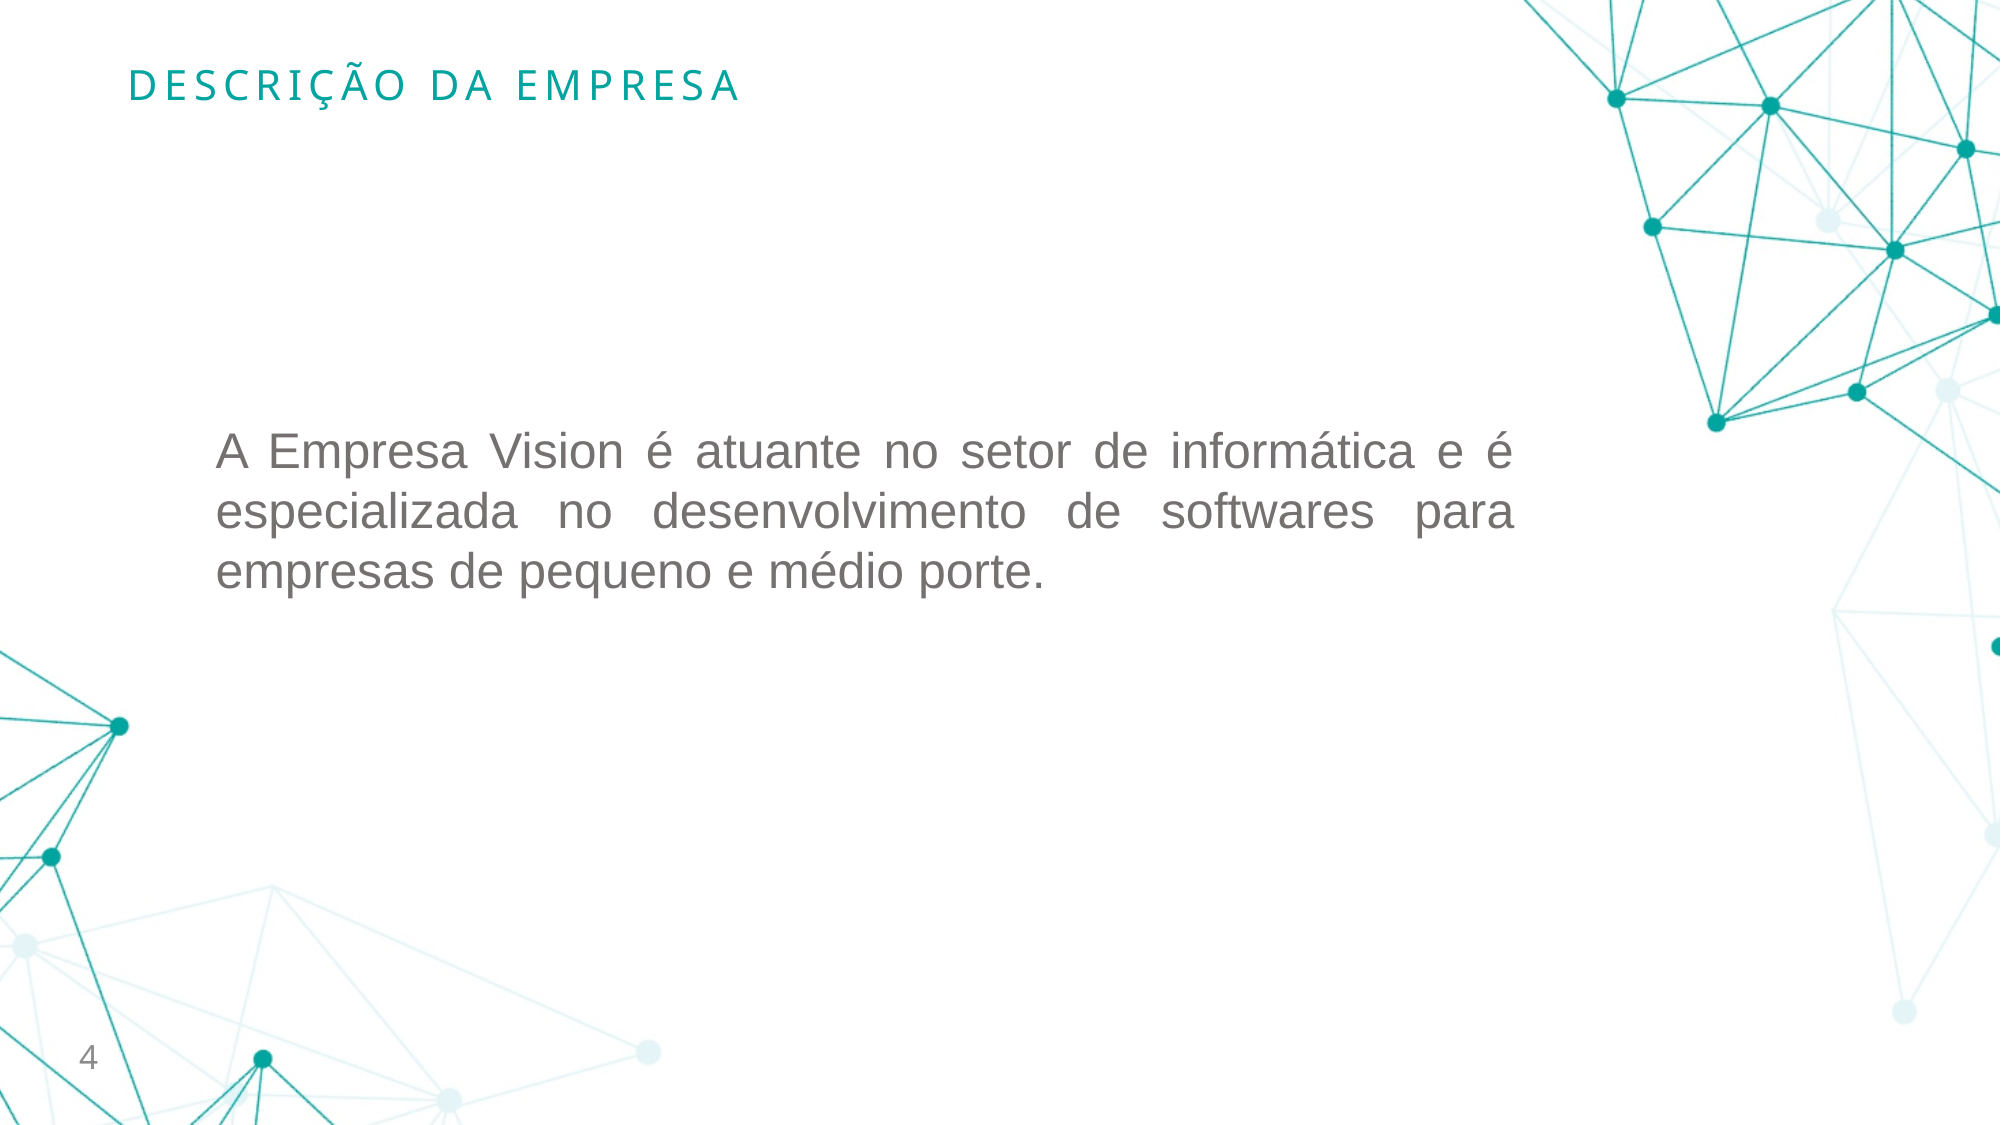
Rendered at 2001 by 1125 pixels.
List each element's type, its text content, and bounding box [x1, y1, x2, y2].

picture [1211, 0, 2000, 1125]
text_box A Empresa Vision é atuante no setor de informática e é especializada no desenvolvimento de softwares para empresas de pequeno e médio porte. [499, 411, 1479, 606]
picture [0, 191, 751, 1125]
text_box DESCRIÇÃO DA EMPRESA [113, 51, 866, 117]
